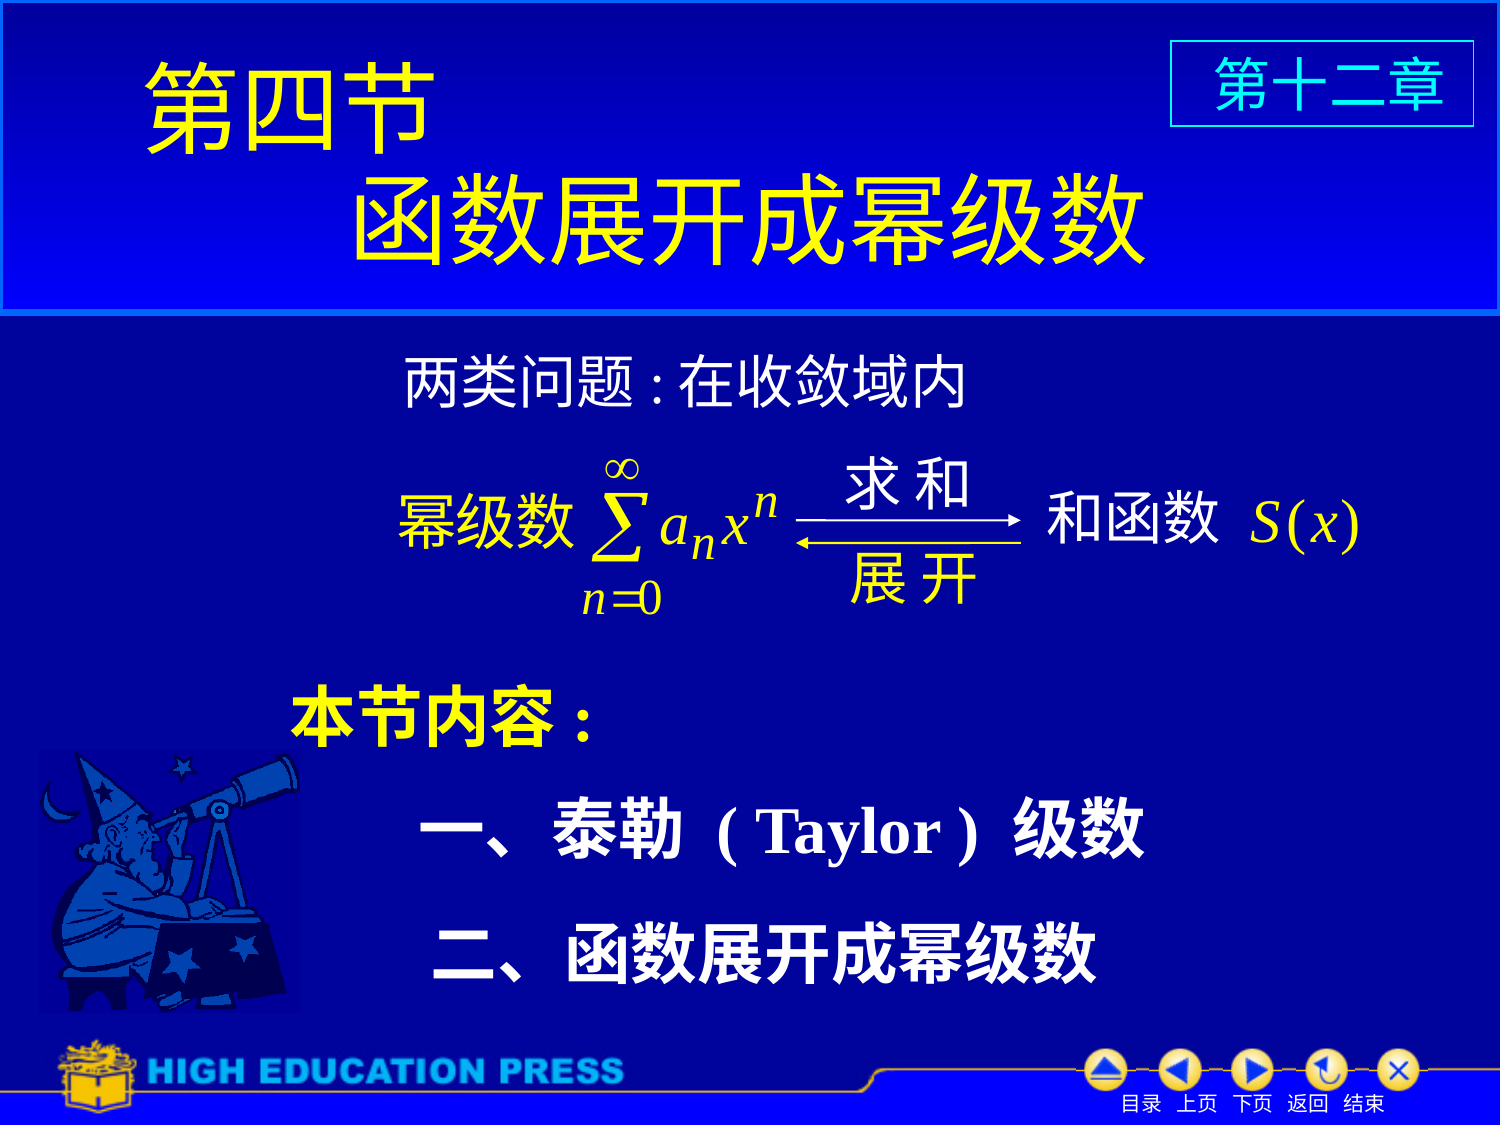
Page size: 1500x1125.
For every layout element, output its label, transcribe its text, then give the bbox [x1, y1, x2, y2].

text_box 二、函数展开成幂级数 [416, 904, 1160, 1000]
text_box 两类问题: [387, 337, 662, 423]
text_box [395, 437, 782, 619]
text_box 一、泰勒 ( Taylor ) 级数 [403, 779, 1177, 875]
text_box 第十二章 [1170, 41, 1474, 126]
text_box 在收敛域内 [662, 337, 1075, 423]
picture [0, 313, 1500, 1125]
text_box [795, 439, 1021, 526]
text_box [38, 749, 301, 1013]
text_box 本节内容: [275, 667, 625, 763]
text_box 函数展开成幂级数 [333, 149, 1187, 285]
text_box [795, 533, 1034, 619]
title 第四节 [125, 37, 475, 175]
text_box [0, 0, 1500, 313]
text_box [1031, 473, 1363, 561]
